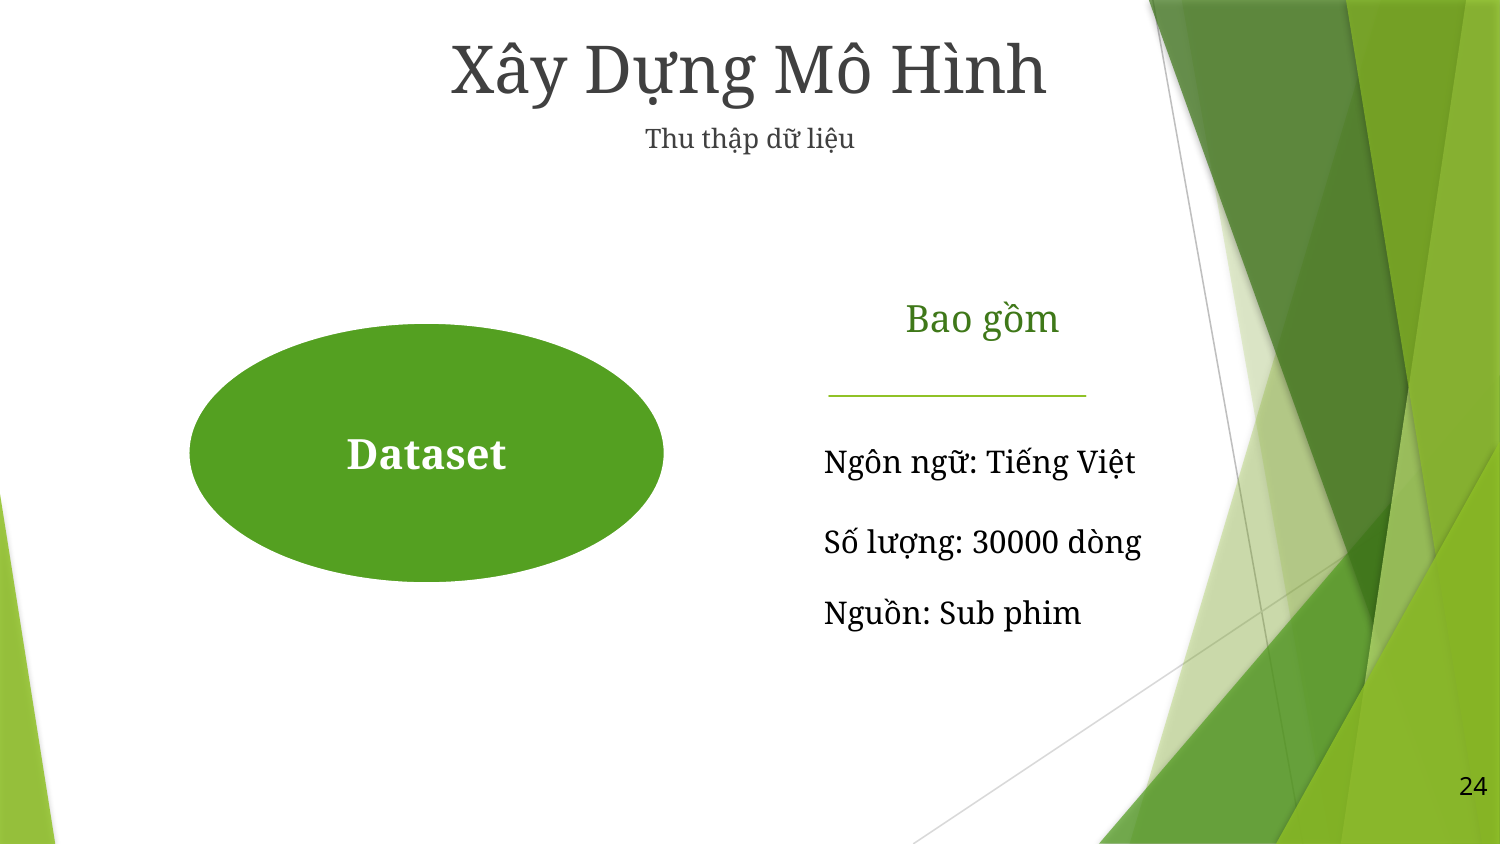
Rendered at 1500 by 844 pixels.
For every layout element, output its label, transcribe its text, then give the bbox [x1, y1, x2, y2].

slide_number 24 [1372, 764, 1500, 810]
list Thu thập dữ liệu [0, 114, 1500, 162]
list Xây Dựng Mô Hình [0, 20, 1500, 114]
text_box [808, 286, 1188, 640]
text_box Dataset [185, 319, 668, 587]
